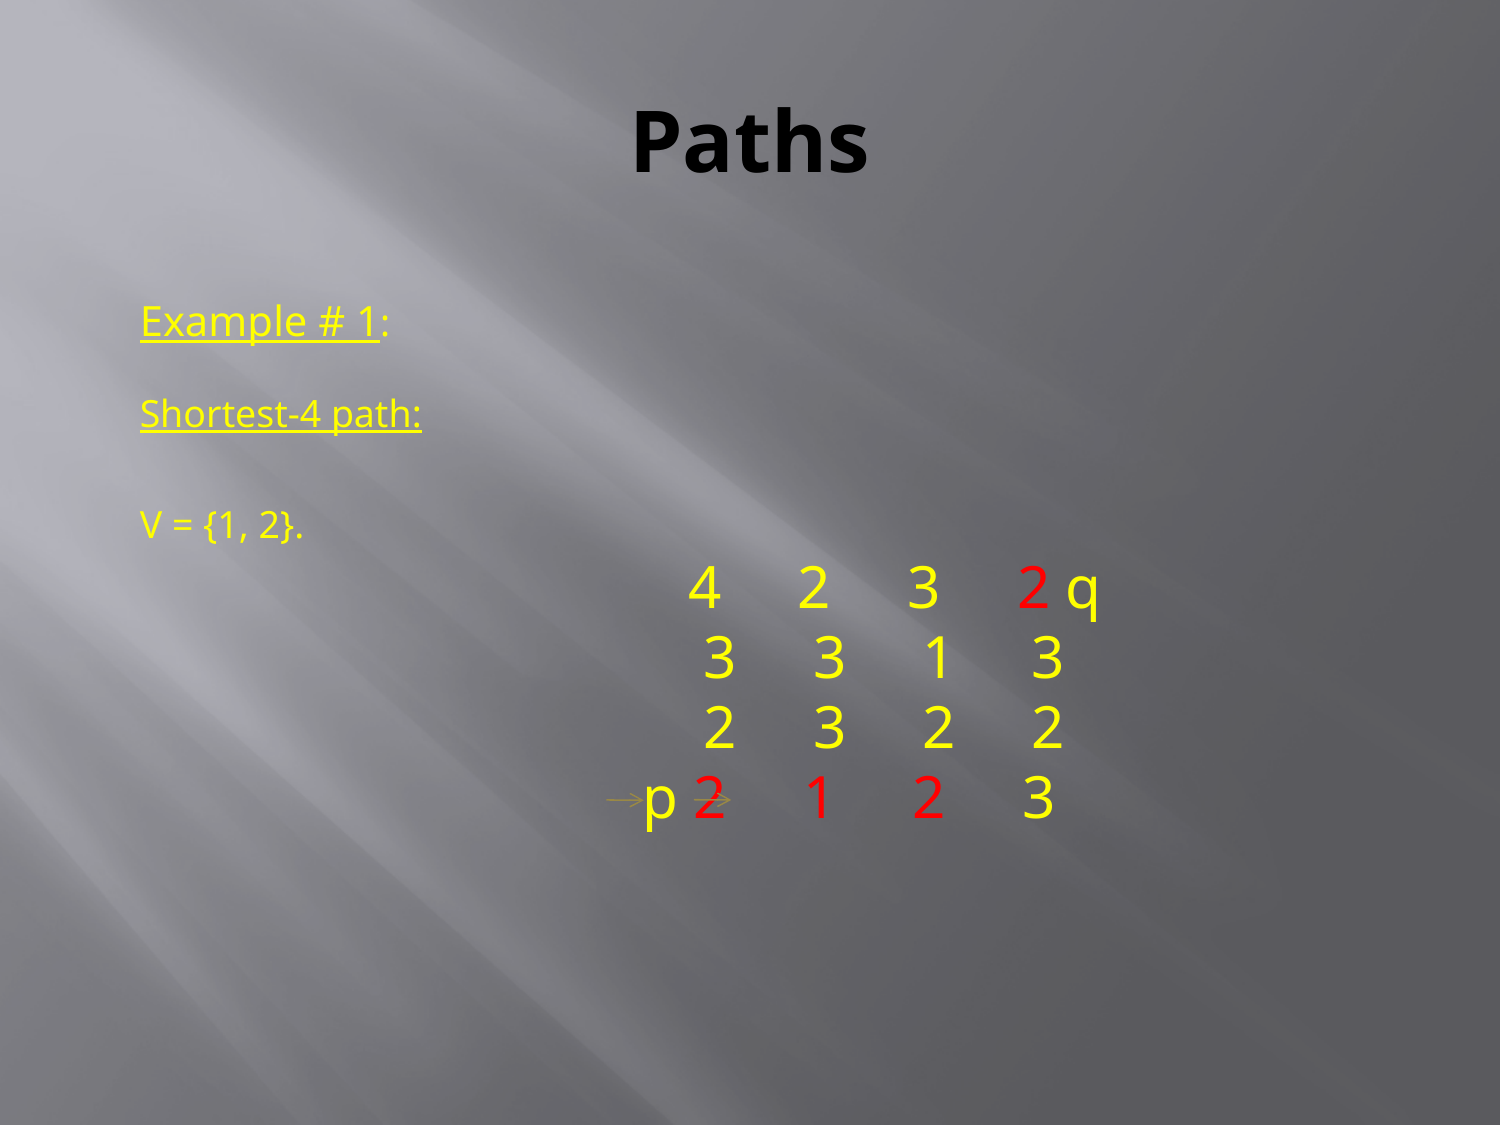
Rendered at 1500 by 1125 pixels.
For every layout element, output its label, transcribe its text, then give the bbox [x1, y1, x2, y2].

text_box Example # 1: Shortest-4 path: V = {1, 2}. 4 2 3 2 q 3 3 1 3 2 3 2 2 p 2 1 2 3 [124, 287, 1313, 883]
title Paths [75, 45, 1425, 233]
